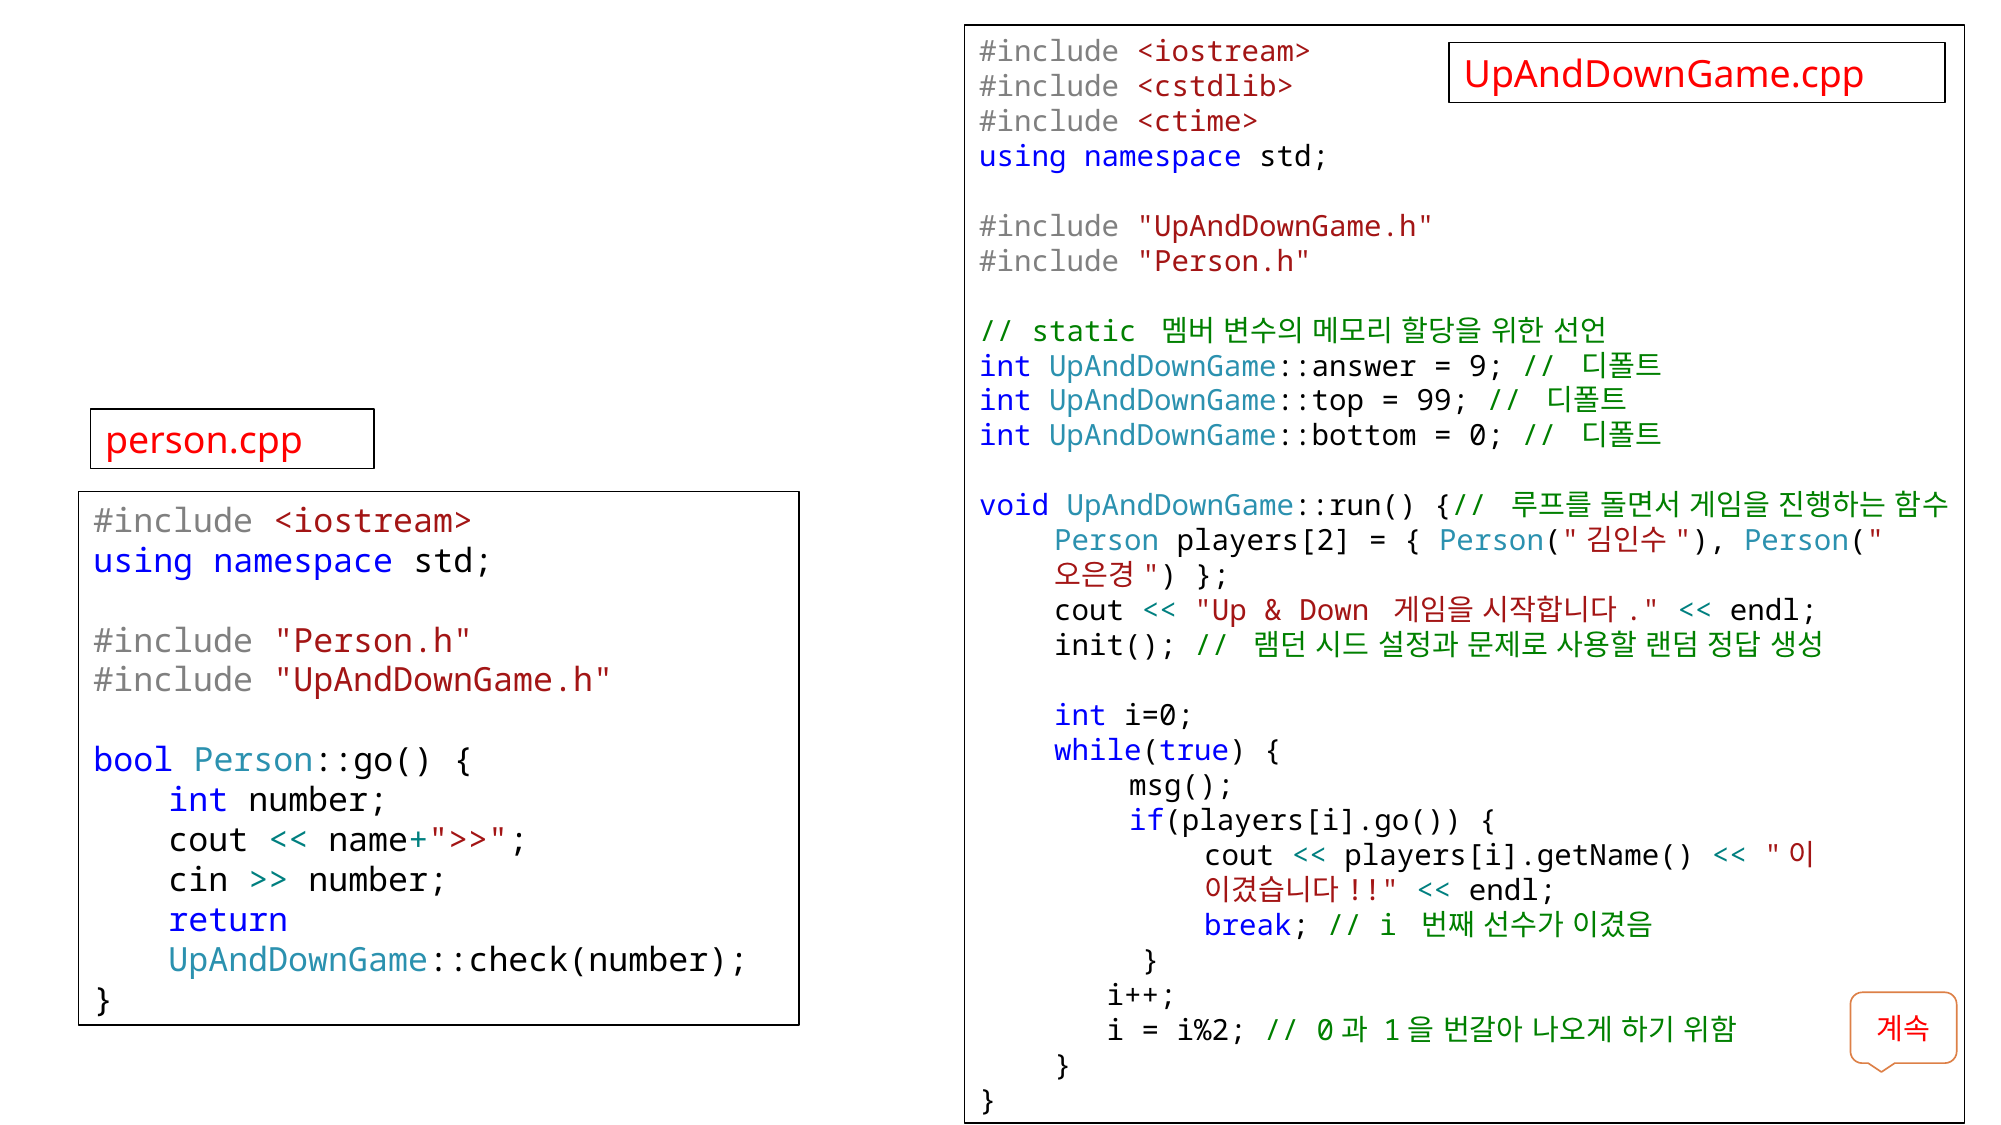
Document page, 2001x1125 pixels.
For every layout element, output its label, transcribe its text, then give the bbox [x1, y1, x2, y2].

text_box #include <iostream> #include <cstdlib> #include <ctime> using namespace std; #include "UpAndDownGame.h" #include "Person.h" // static 멤버 변수의 메모리 할당을 위한 선언 int UpAndDownGame::answer = 9; // 디폴트 int UpAndDownGame::top = 99; // 디폴트 int UpAndDownGame::bottom = 0; // 디폴트 void UpAndDownGame::run() {// 루프를 돌면서 게임을 진행하는 함수 Person players[2] = { Person("김인수"), Person("오은경") }; cout << "Up & Down 게임을 시작합니다." << endl; init(); // 램던 시드 설정과 문제로 사용할 랜덤 정답 생성 int i=0; while(true) { msg(); if(players[i].go()) { cout << players[i].getName() << "이 이겼습니다!!" << endl; break; // i 번째 선수가 이겼음 } i++; i = i%2; // 0과 1을 번갈아 나오게 하기 위함 } } [963, 23, 1966, 1125]
text_box UpAndDownGame.cpp [1447, 41, 1946, 104]
text_box 계속 [1849, 991, 1958, 1073]
text_box person.cpp [89, 407, 376, 470]
text_box #include <iostream> using namespace std; #include "Person.h" #include "UpAndDownGame.h" bool Person::go() { int number; cout << name+">>"; cin >> number; return UpAndDownGame::check(number); } [77, 490, 801, 1027]
